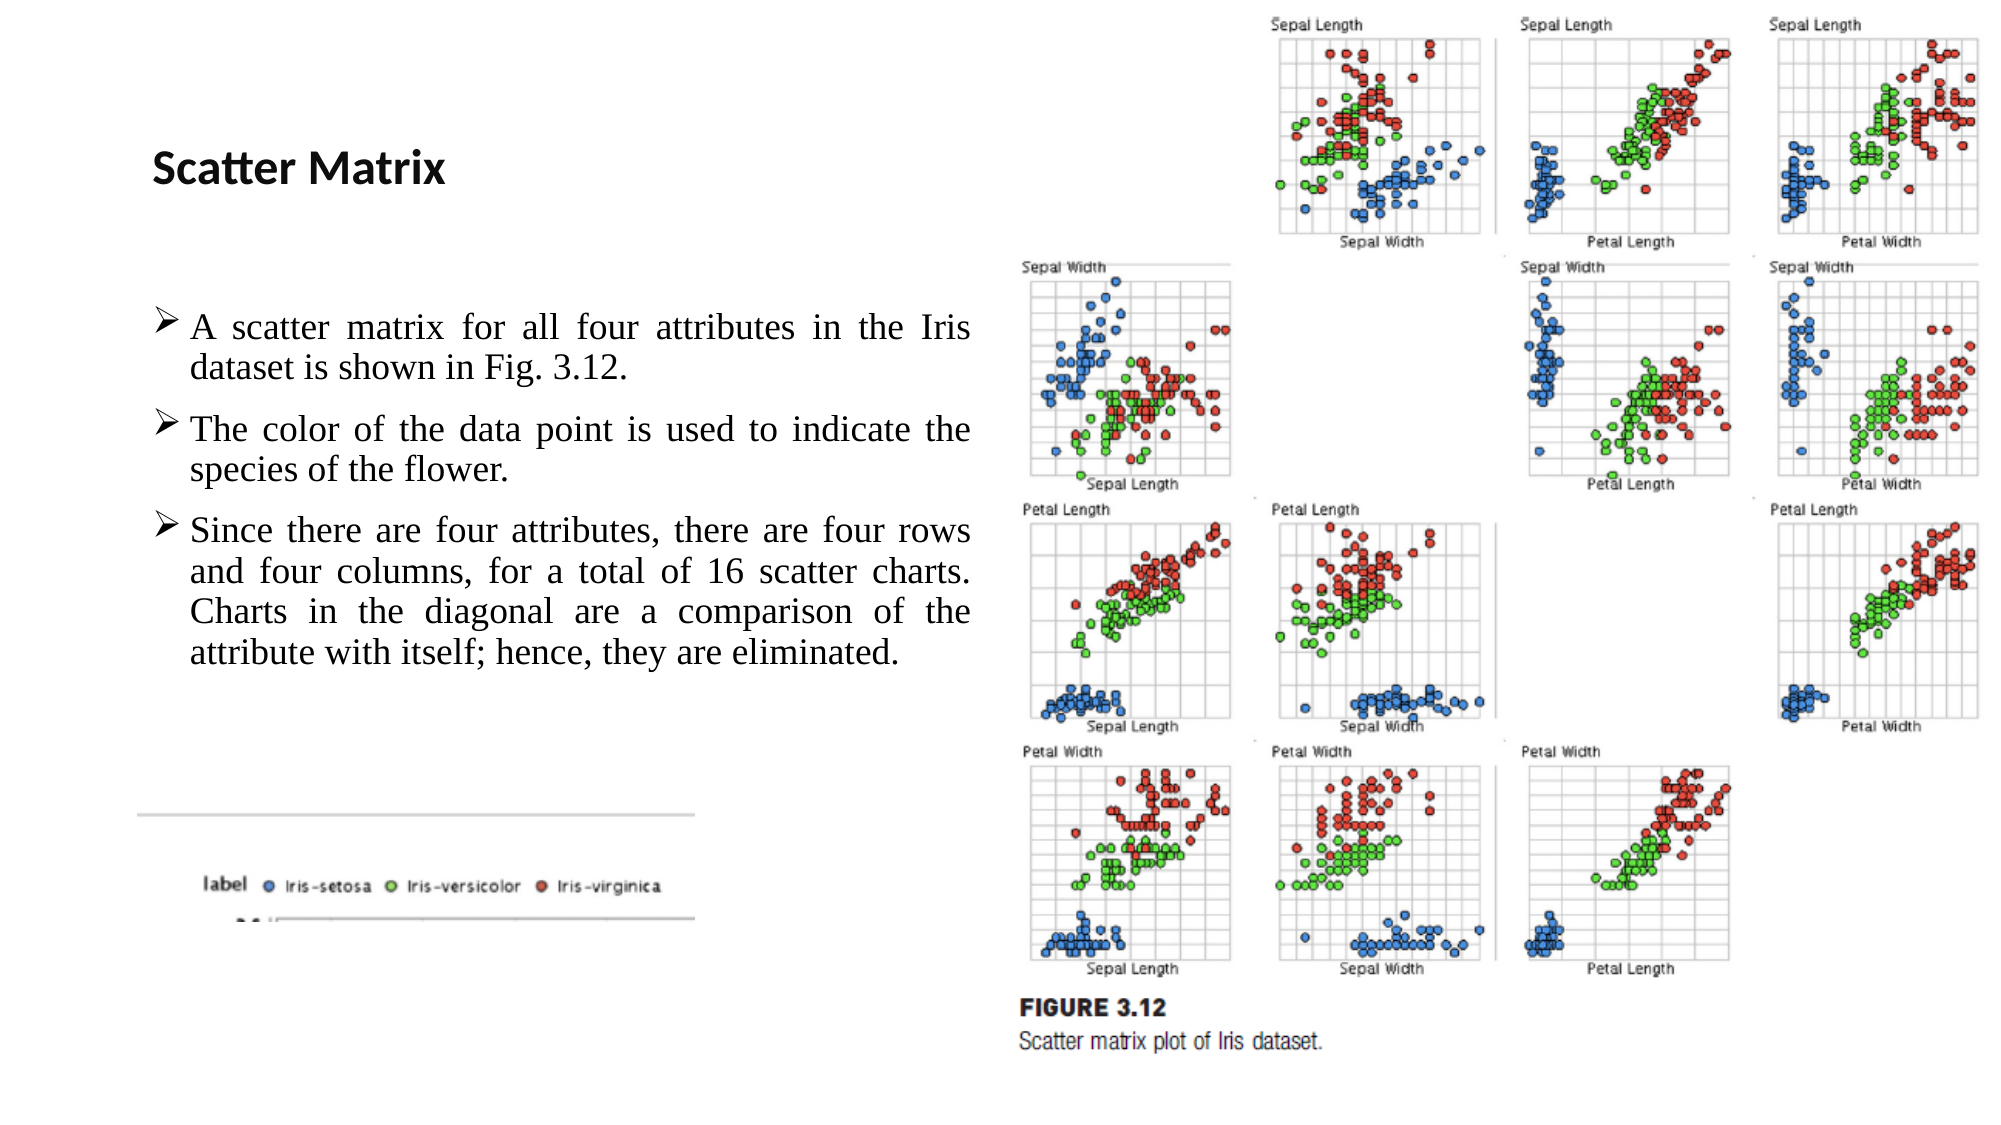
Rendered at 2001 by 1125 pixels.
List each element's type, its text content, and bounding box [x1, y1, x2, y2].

picture [986, 0, 2000, 1066]
list A scatter matrix for all four attributes in the Iris dataset is shown in Fig. 3.12. The color of the data point is used to indicate the species of the flower. Since there are four attributes, there are four rows and four columns, for a total of 16 scatter charts. Charts in the diagonal are a comparison of the attribute with itself; hence, they are eliminated. [137, 299, 986, 1014]
title Scatter Matrix [137, 59, 986, 278]
picture [136, 797, 696, 923]
